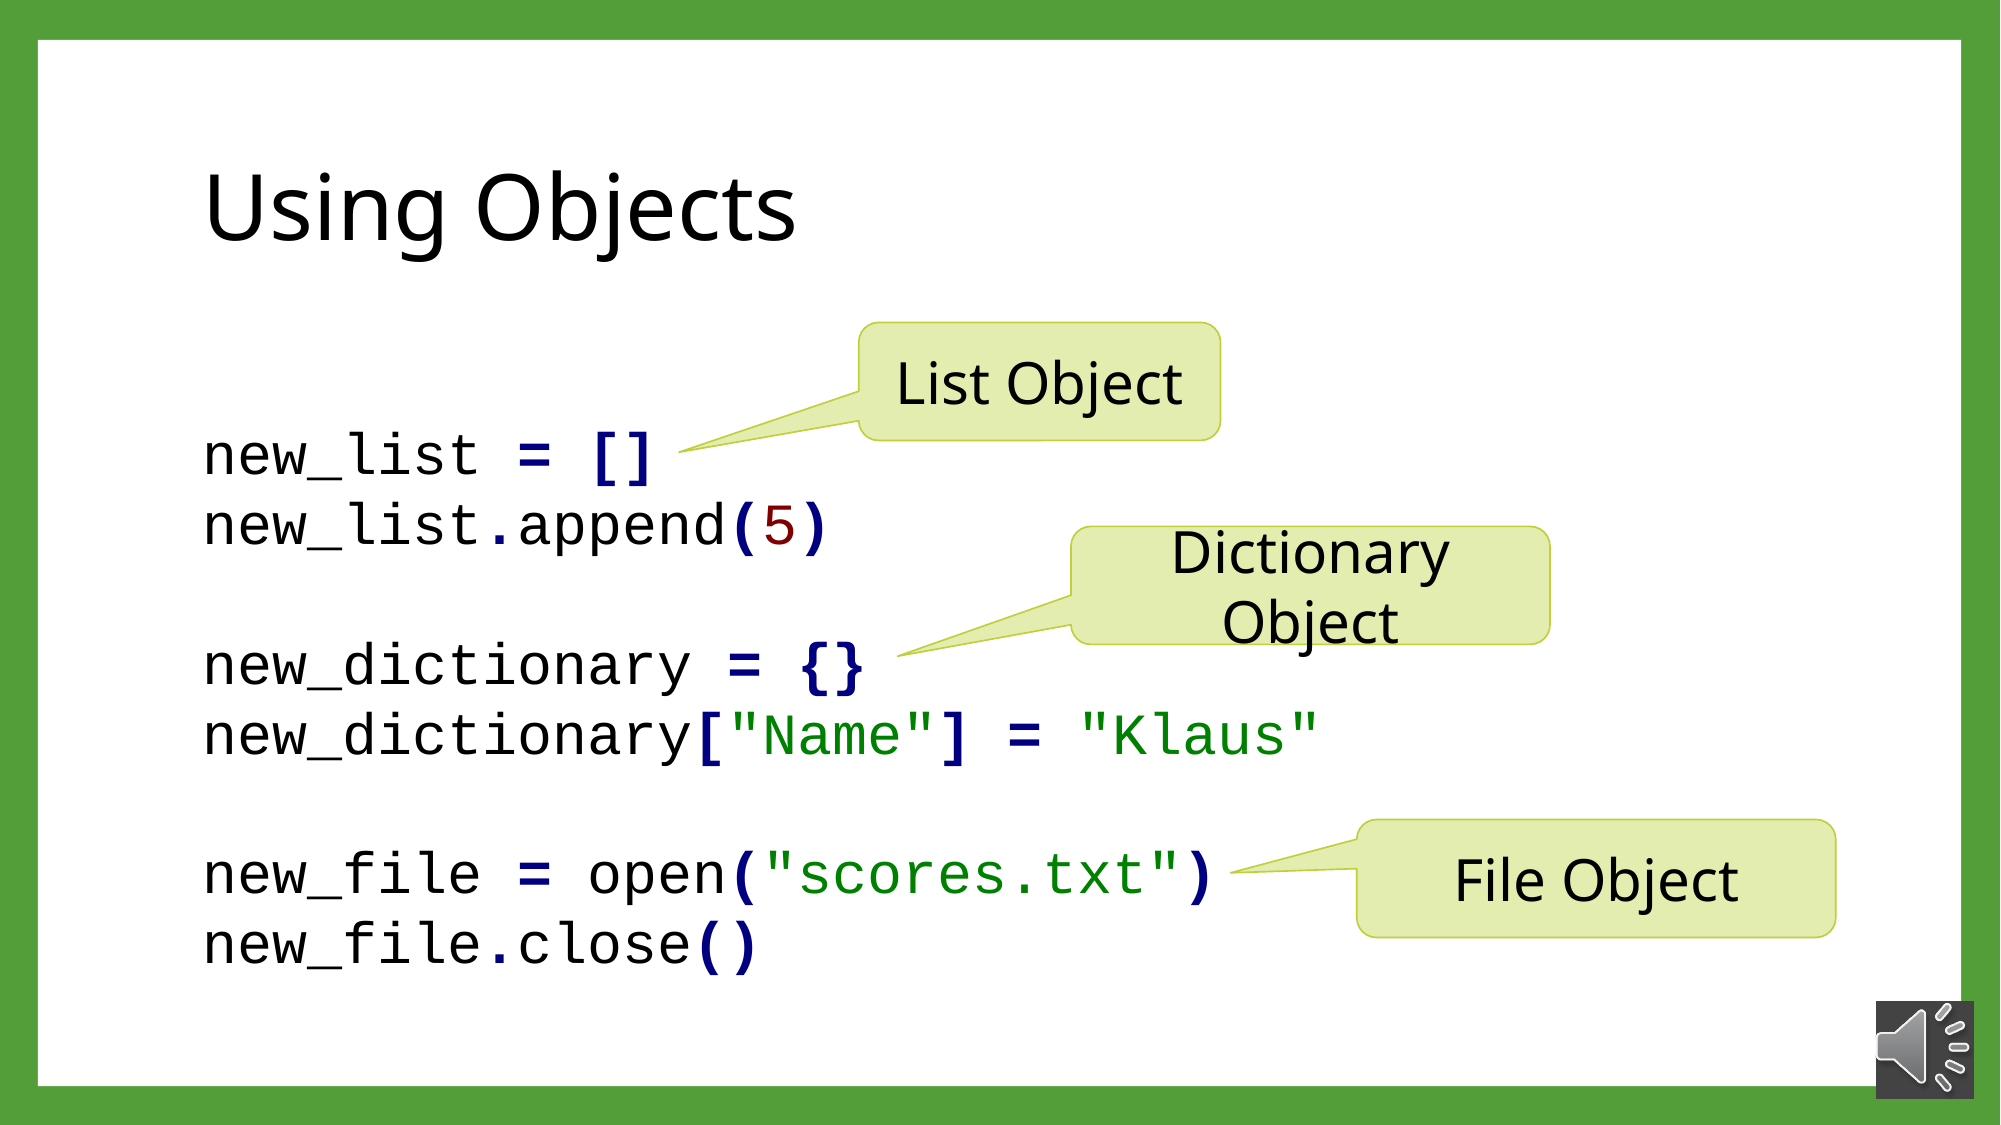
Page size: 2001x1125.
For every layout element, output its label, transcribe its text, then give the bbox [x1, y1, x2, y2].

text_box new_list = [] new_list.append(5) new_dictionary = {} new_dictionary["Name"] = "Klaus" new_file = open("scores.txt") new_file.close() [187, 408, 1436, 983]
text_box File Object [1229, 818, 1837, 939]
picture [1874, 999, 1976, 1101]
text_box Dictionary Object [896, 525, 1551, 657]
title Using Objects [187, 99, 1808, 323]
text_box List Object [678, 321, 1222, 453]
